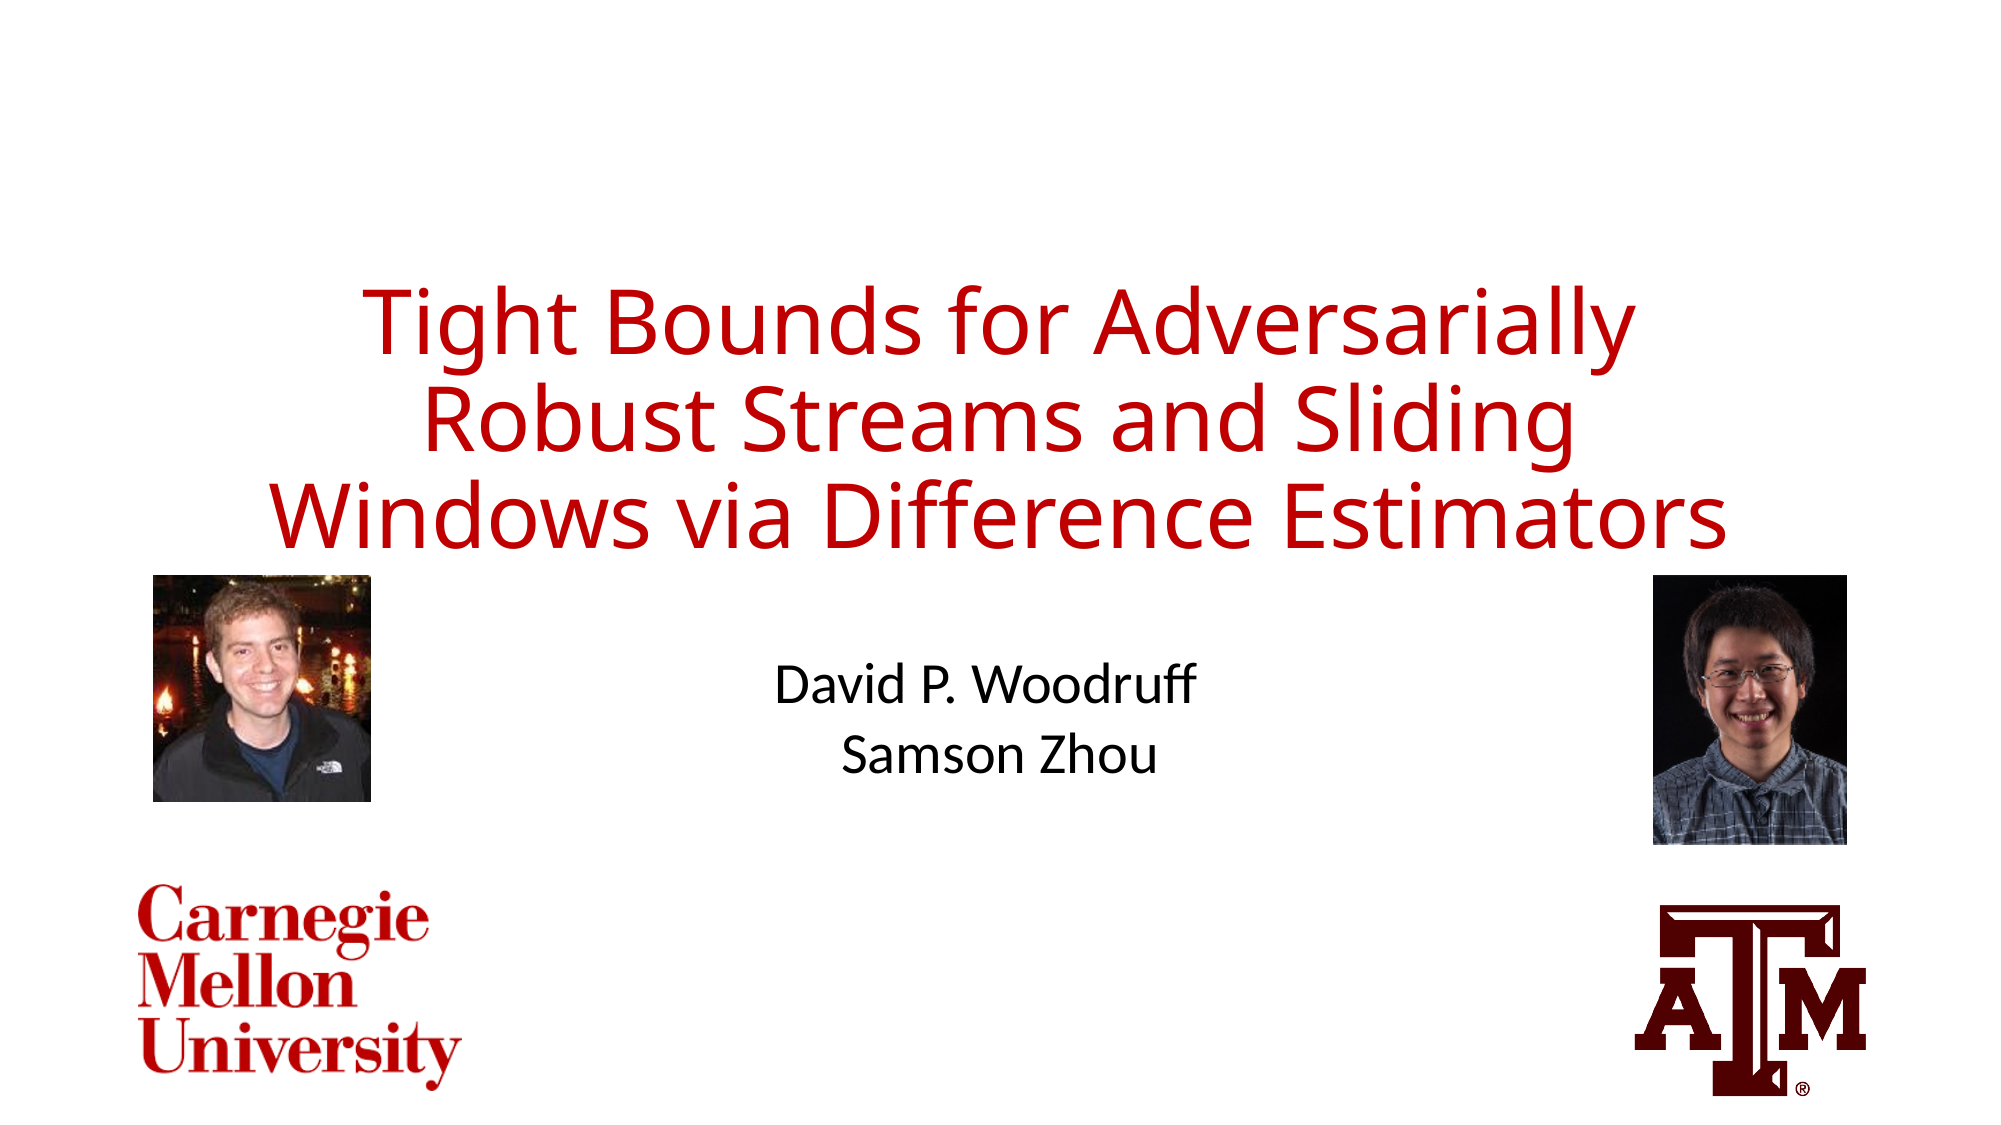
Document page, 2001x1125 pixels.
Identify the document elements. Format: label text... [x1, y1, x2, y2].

picture [138, 884, 462, 1092]
picture [1653, 575, 1847, 845]
text_box David P. Woodruff Samson Zhou [759, 637, 1240, 793]
title Tight Bounds for Adversarially Robust Streams and Sliding Windows via Difference Estimators [249, 184, 1750, 576]
picture [1601, 851, 1899, 1125]
picture [153, 575, 371, 803]
